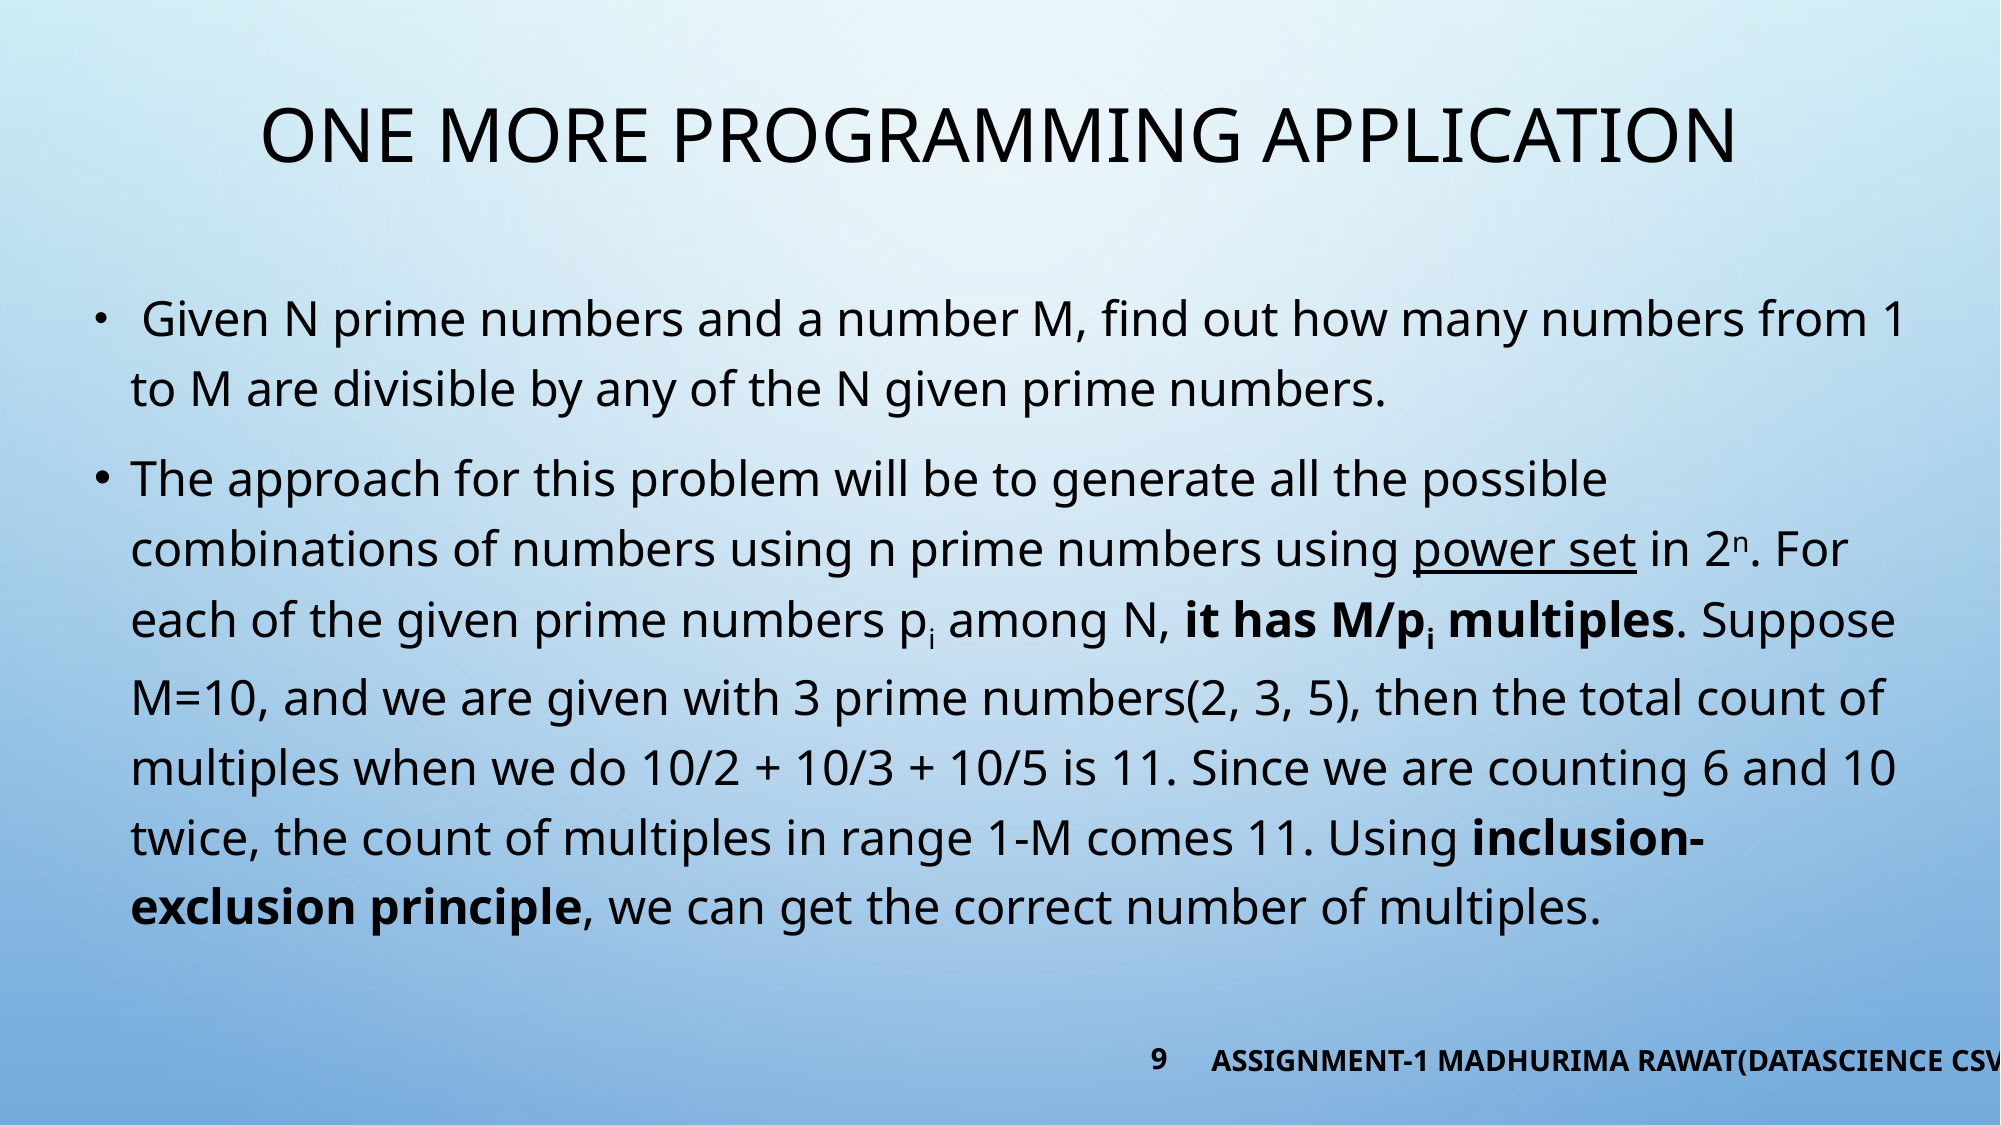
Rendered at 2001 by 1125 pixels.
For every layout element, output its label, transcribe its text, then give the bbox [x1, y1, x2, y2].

footer ASSIGNMENT-1 MADHURIMA RAWAT(DATASCIENCE CSVTU) [1196, 1030, 2000, 1091]
list Given N prime numbers and a number M, find out how many numbers from 1 to M are divisible by any of the N given prime numbers. The approach for this problem will be to generate all the possible combinations of numbers using n prime numbers using power set in 2n. For each of the given prime numbers pi among N, it has M/pi multiples. Suppose M=10, and we are given with 3 prime numbers(2, 3, 5), then the total count of multiples when we do 10/2 + 10/3 + 10/5 is 11. Since we are counting 6 and 10 twice, the count of multiples in range 1-M comes 11. Using inclusion-exclusion principle, we can get the correct number of multiples. [79, 269, 1930, 950]
title One more programming application [149, 7, 1851, 269]
slide_number 9 [1057, 1030, 1183, 1091]
